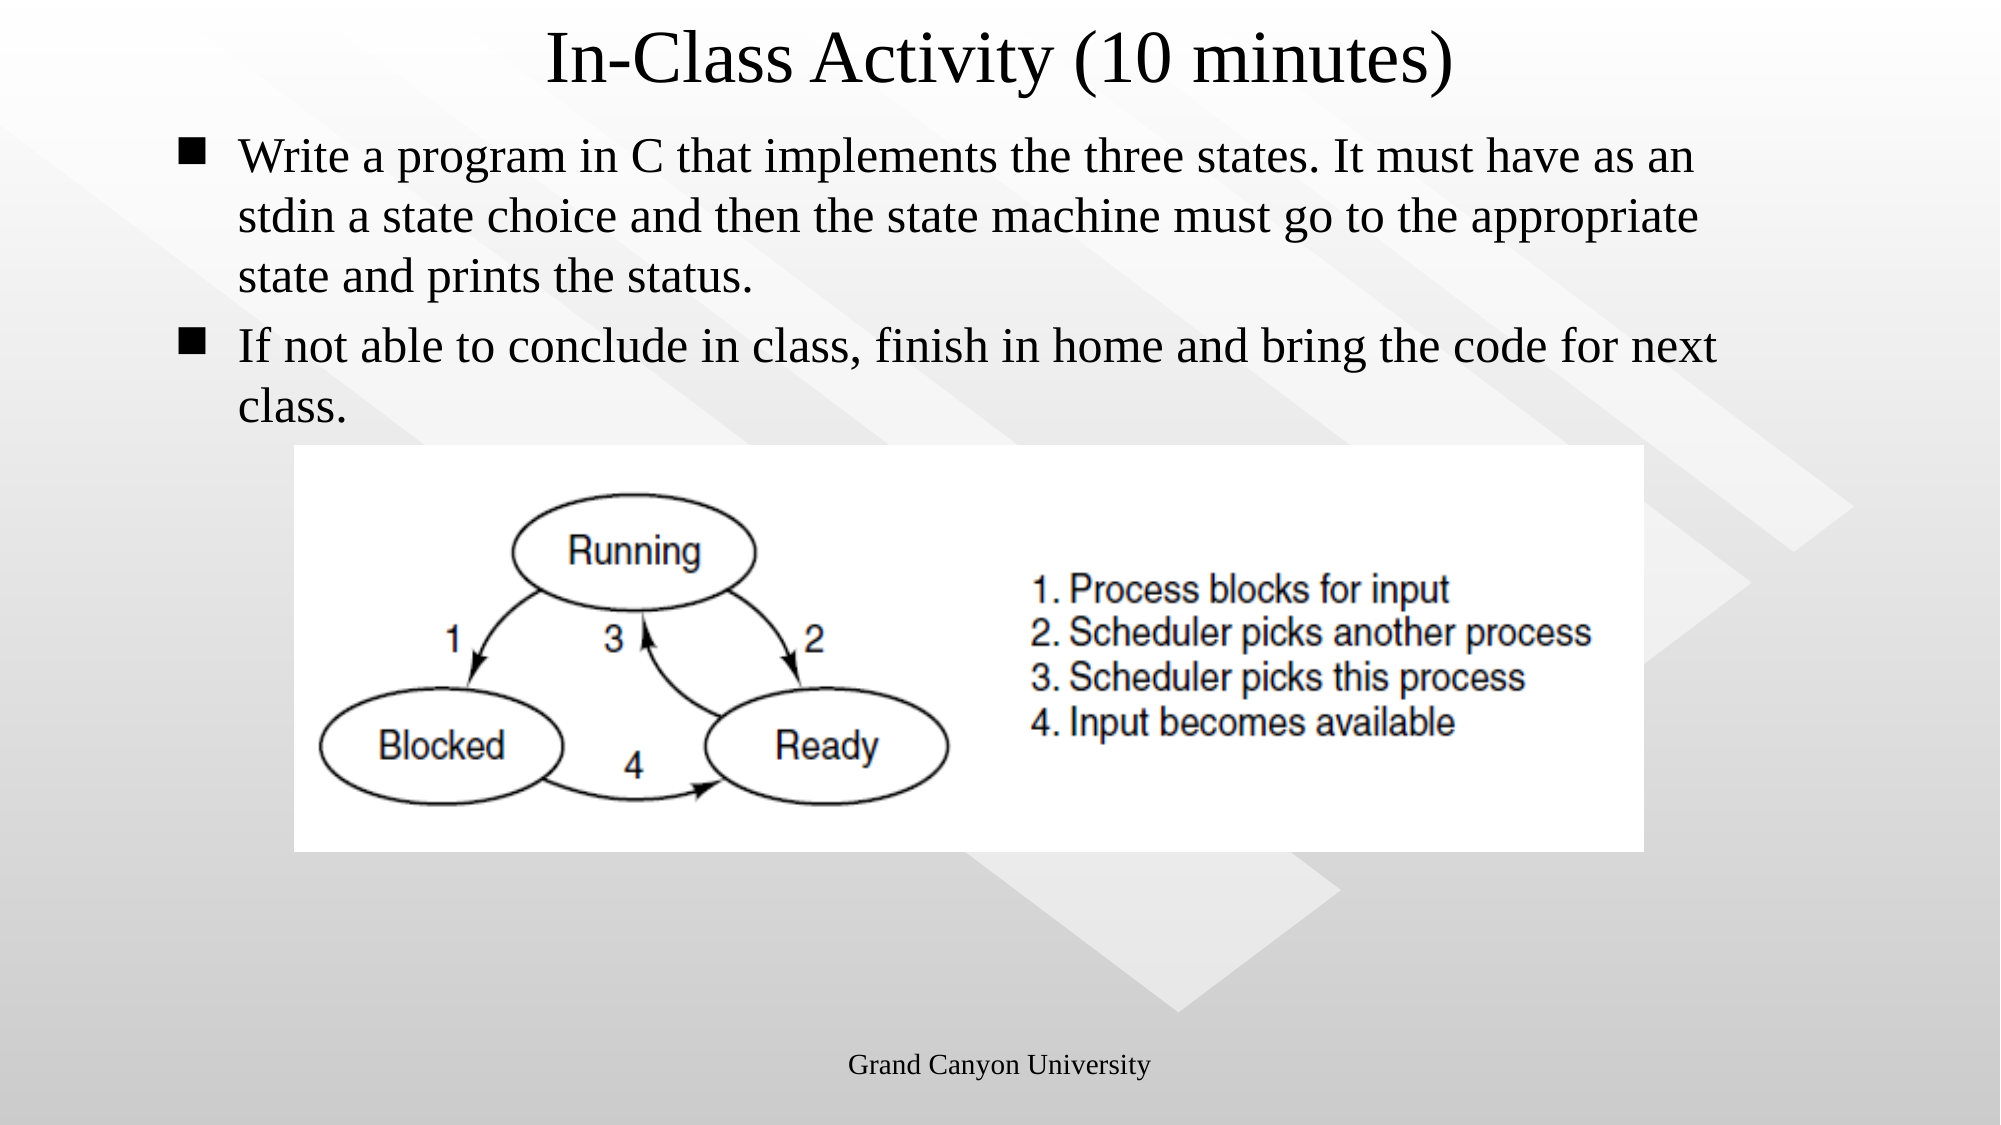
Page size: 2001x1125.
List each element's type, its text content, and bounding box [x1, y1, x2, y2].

title In-Class Activity (10 minutes) [150, 6, 1850, 100]
list Write a program in C that implements the three states. It must have as an stdin a state choice and then the state machine must go to the appropriate state and prints the status. If not able to conclude in class, finish in home and bring the code for next class. [166, 114, 1810, 445]
footer Grand Canyon University [683, 1025, 1317, 1100]
picture [294, 445, 1645, 852]
